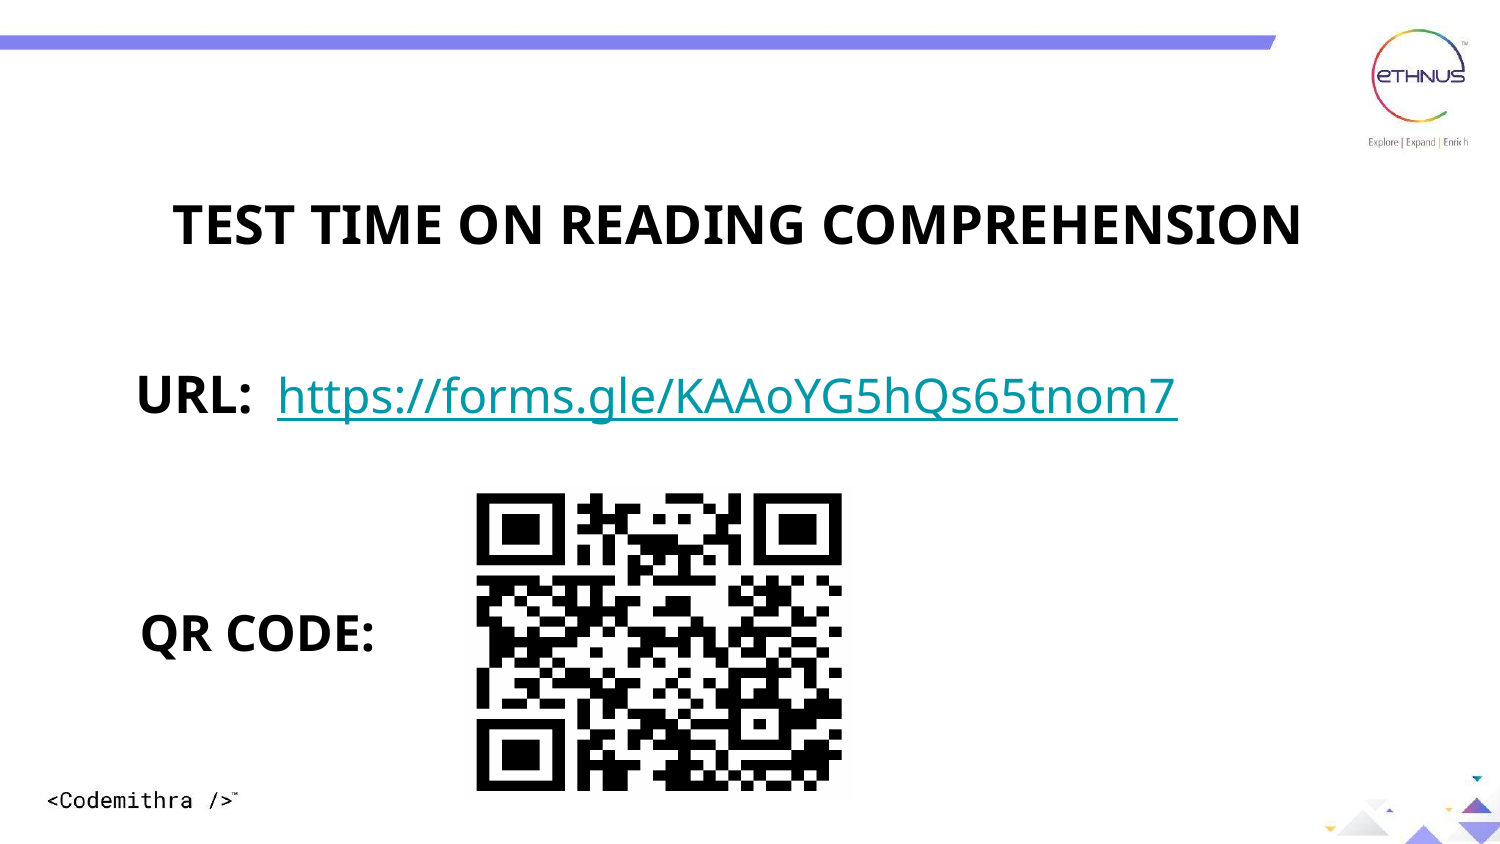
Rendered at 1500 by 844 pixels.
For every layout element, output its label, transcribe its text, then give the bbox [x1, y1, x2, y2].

text_box Topic Name [53, 38, 518, 117]
text_box TEST TIME ON READING COMPREHENSION URL: https://forms.gle/KAAoYG5hQs65tnom7 QR CODE: [27, 134, 1463, 651]
picture [0, 1, 1500, 844]
